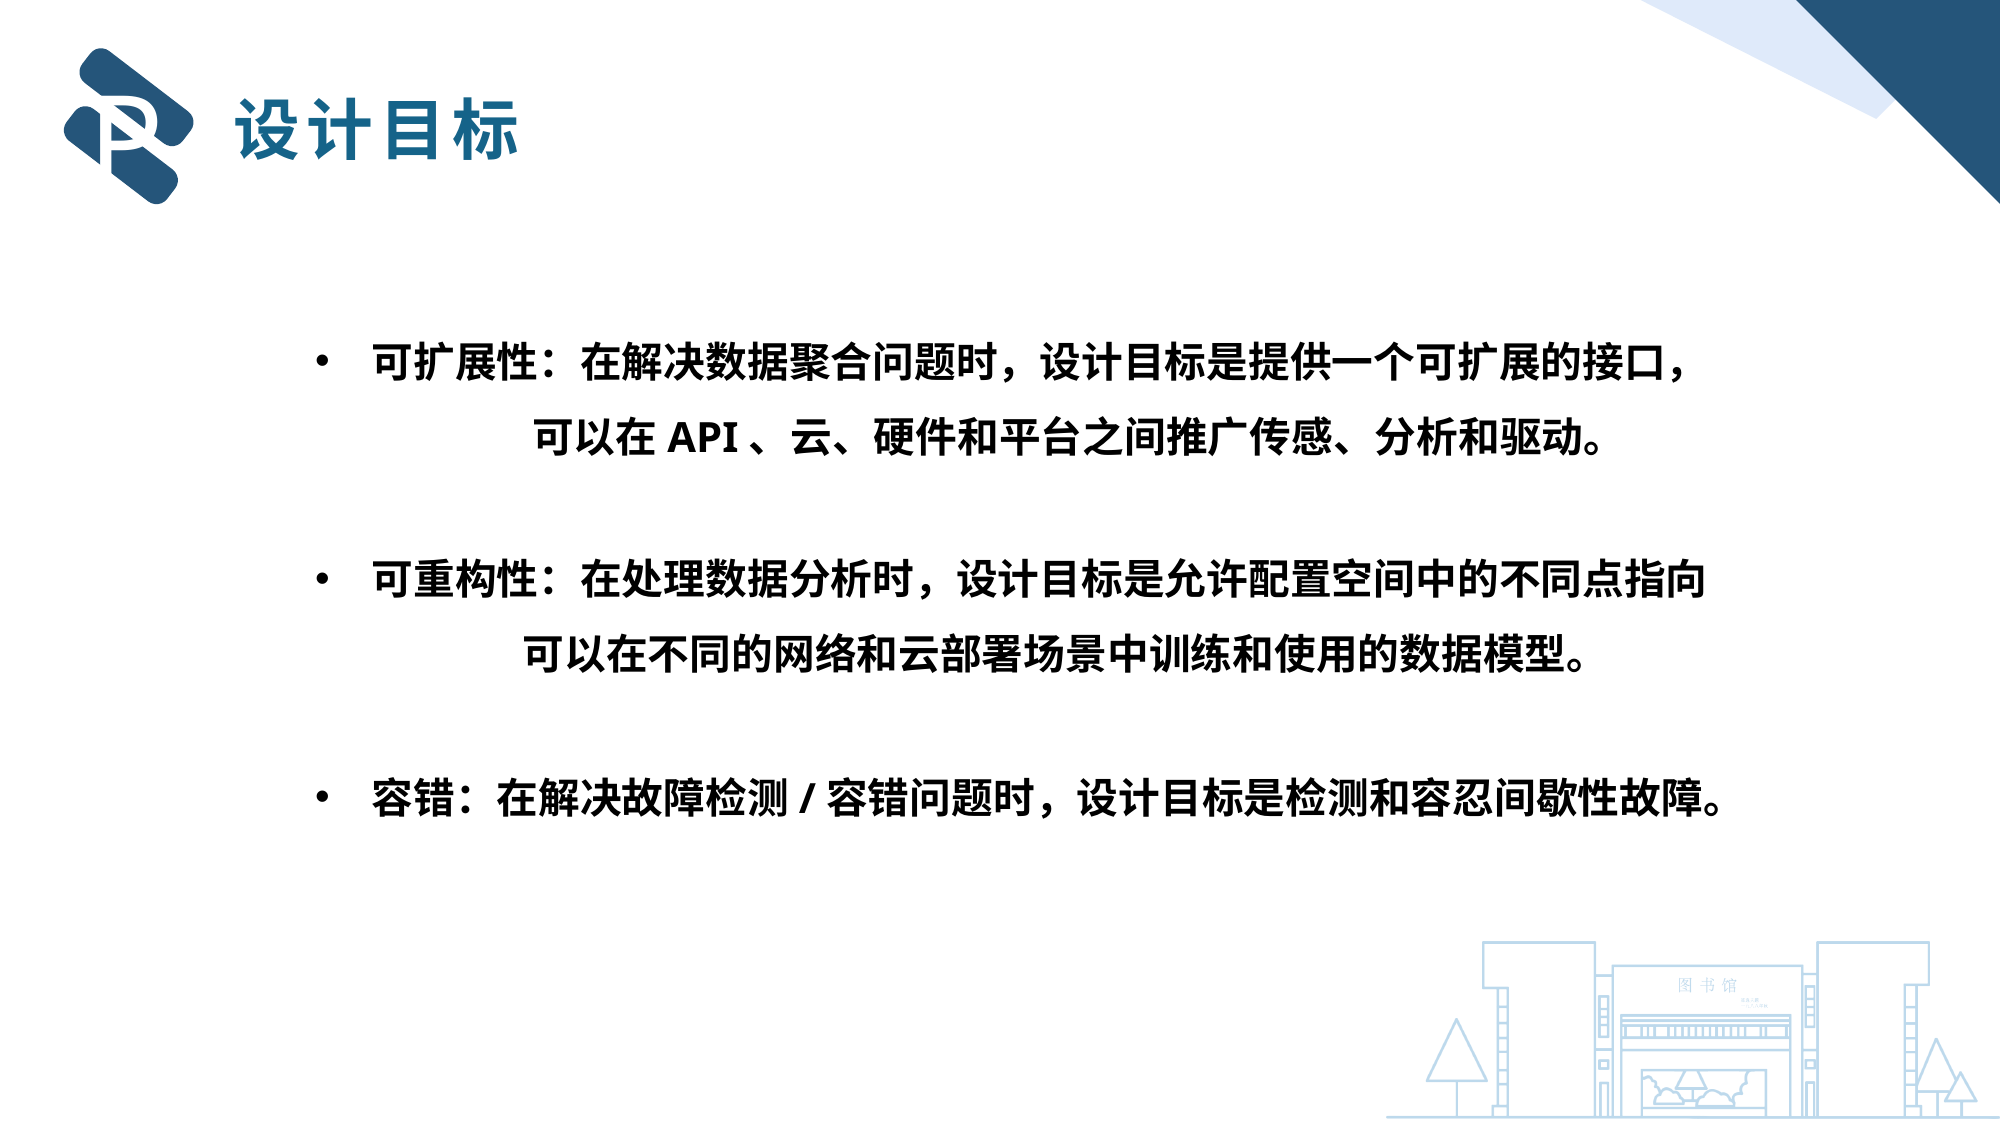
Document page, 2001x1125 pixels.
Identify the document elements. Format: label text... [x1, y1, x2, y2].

picture [1386, 941, 2000, 1119]
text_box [1687, 0, 2000, 204]
text_box 容错：在解决故障检测/容错问题时，设计目标是检测和容忍间歇性故障。 [300, 738, 1722, 917]
text_box 可重构性：在处理数据分析时，设计目标是允许配置空间中的不同点指向 可以在不同的网络和云部署场景中训练和使用的数据模型。 [300, 520, 1722, 699]
text_box 可扩展性：在解决数据聚合问题时，设计目标是提供一个可扩展的接口， 可以在API、云、硬件和平台之间推广传感、分析和驱动。 [300, 303, 1722, 481]
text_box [57, 53, 540, 220]
